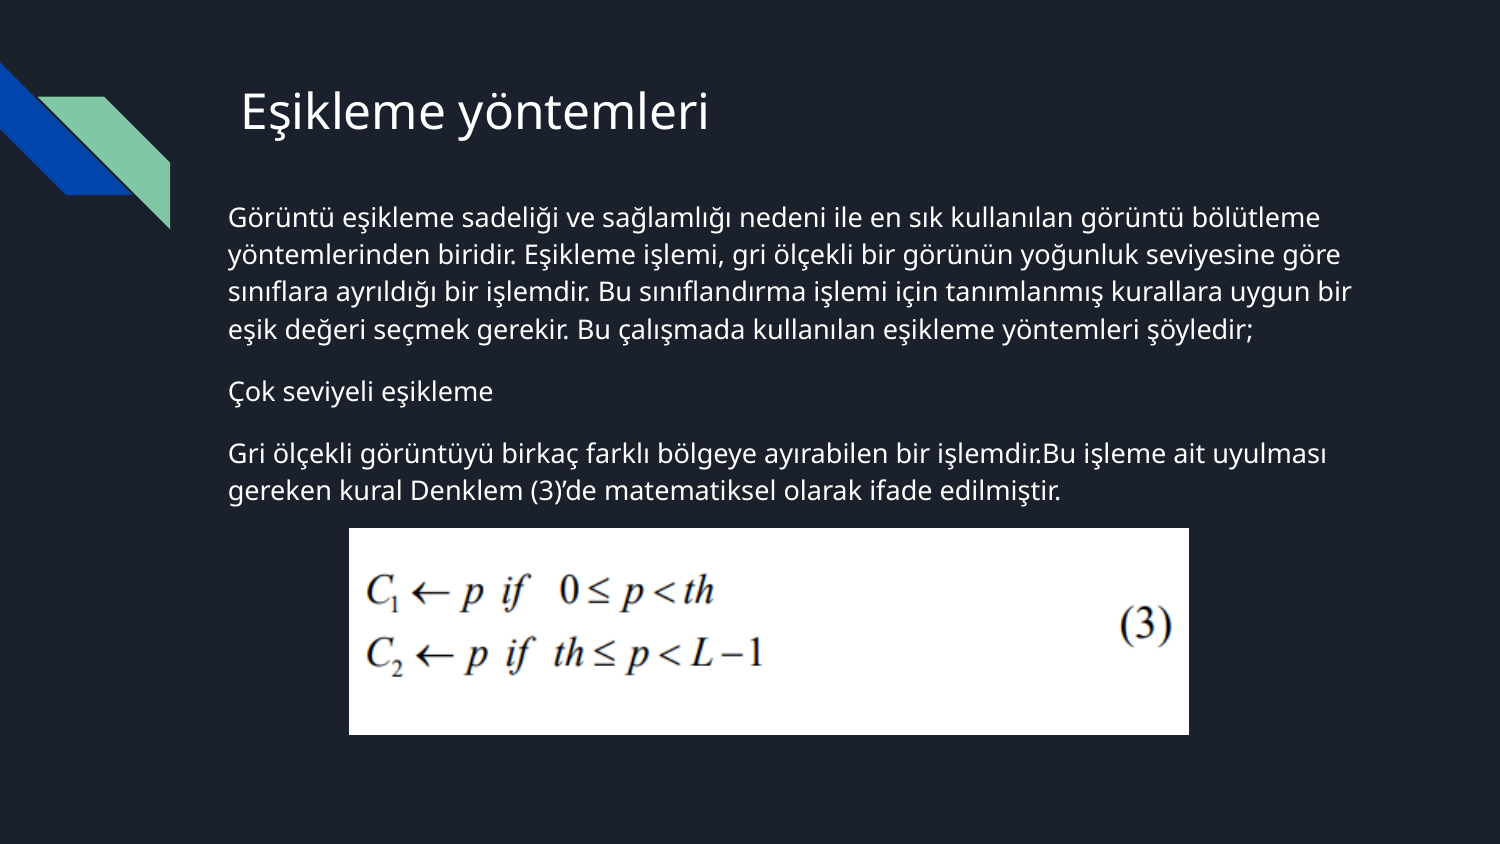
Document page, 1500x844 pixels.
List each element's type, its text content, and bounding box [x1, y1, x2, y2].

picture [349, 528, 1189, 735]
title Eşikleme yöntemleri [212, 64, 1368, 155]
list Görüntü eşikleme sadeliği ve sağlamlığı nedeni ile en sık kullanılan görüntü bölütleme yöntemlerinden biridir. Eşikleme işlemi, gri ölçekli bir görünün yoğunluk seviyesine göre sınıflara ayrıldığı bir işlemdir. Bu sınıflandırma işlemi için tanımlanmış kurallara uygun bir eşik değeri seçmek gerekir. Bu çalışmada kullanılan eşikleme yöntemleri şöyledir; Çok seviyeli eşikleme Gri ölçekli görüntüyü birkaç farklı bölgeye ayırabilen bir işlemdir.Bu işleme ait uyulması gereken kural Denklem (3)’de matematiksel olarak ifade edilmiştir. [212, 180, 1368, 735]
